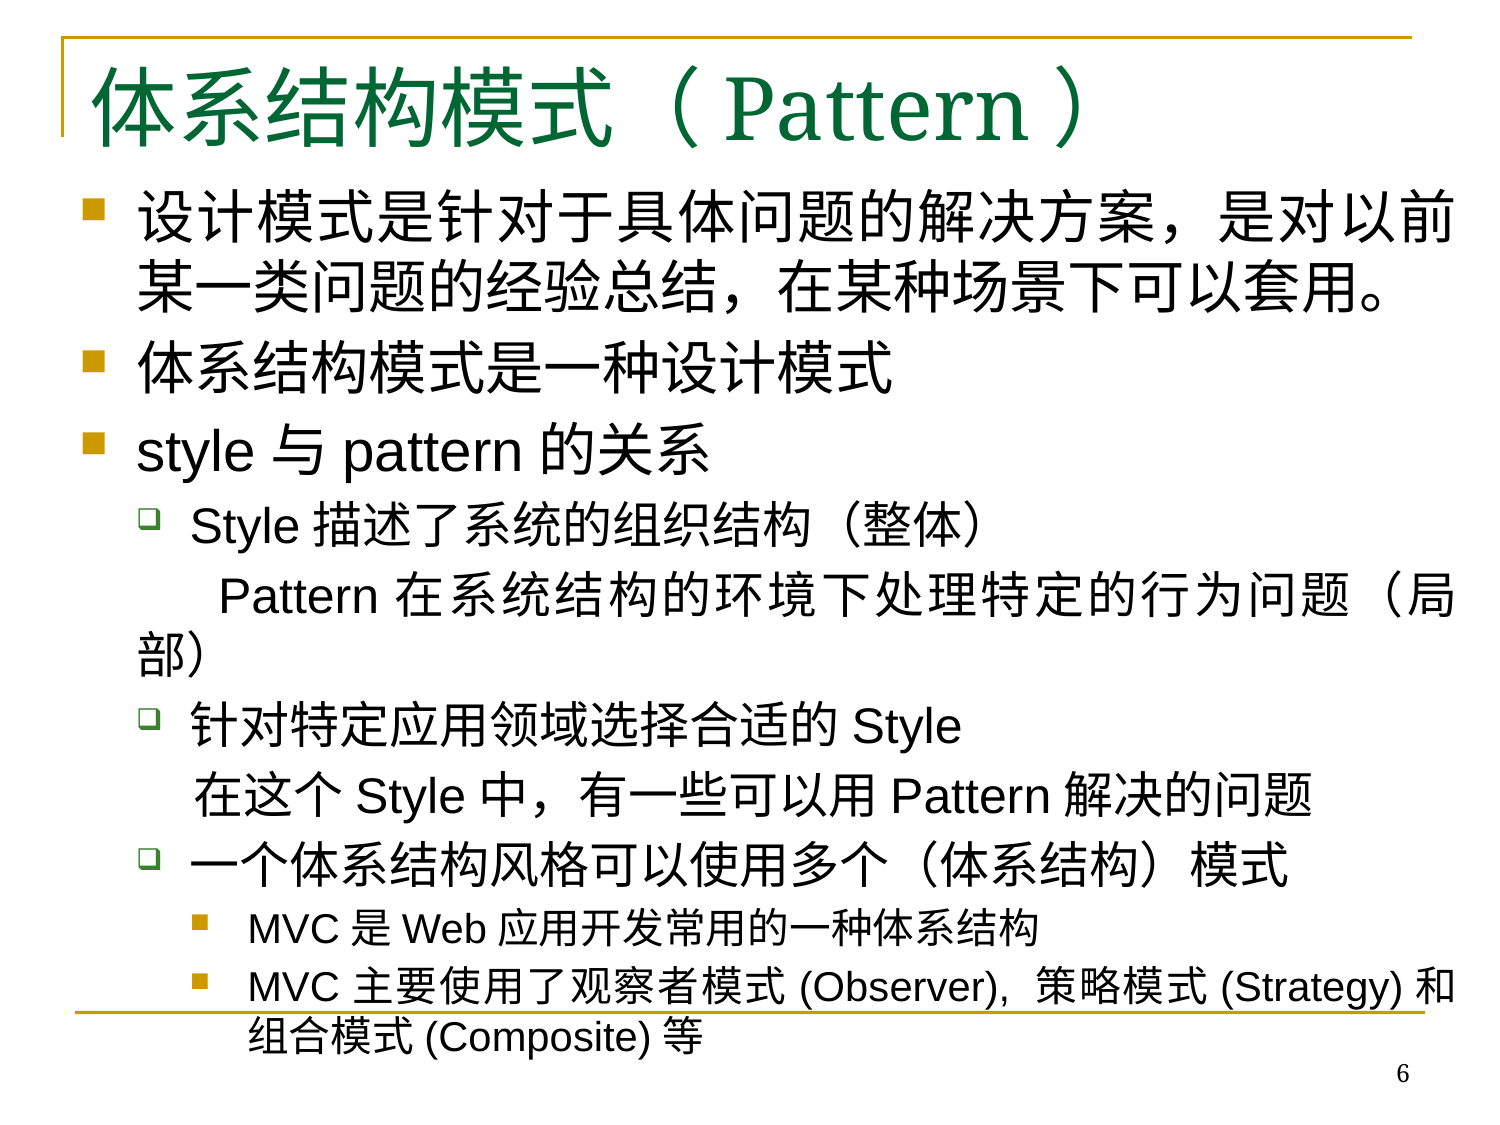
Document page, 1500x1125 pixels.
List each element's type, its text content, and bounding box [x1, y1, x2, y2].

list 设计模式是针对于具体问题的解决方案，是对以前某一类问题的经验总结，在某种场景下可以套用。 体系结构模式是一种设计模式 style与pattern的关系 Style描述了系统的组织结构（整体） Pattern在系统结构的环境下处理特定的行为问题（局部） 针对特定应用领域选择合适的Style 在这个Style中，有一些可以用Pattern解决的问题 一个体系结构风格可以使用多个（体系结构）模式 MVC是Web应用开发常用的一种体系结构 MVC主要使用了观察者模式(Observer), 策略模式(Strategy)和组合模式(Composite)等 [64, 172, 1473, 1000]
title 体系结构模式（Pattern） [75, 45, 1425, 172]
text_box 6 [1074, 1024, 1425, 1100]
